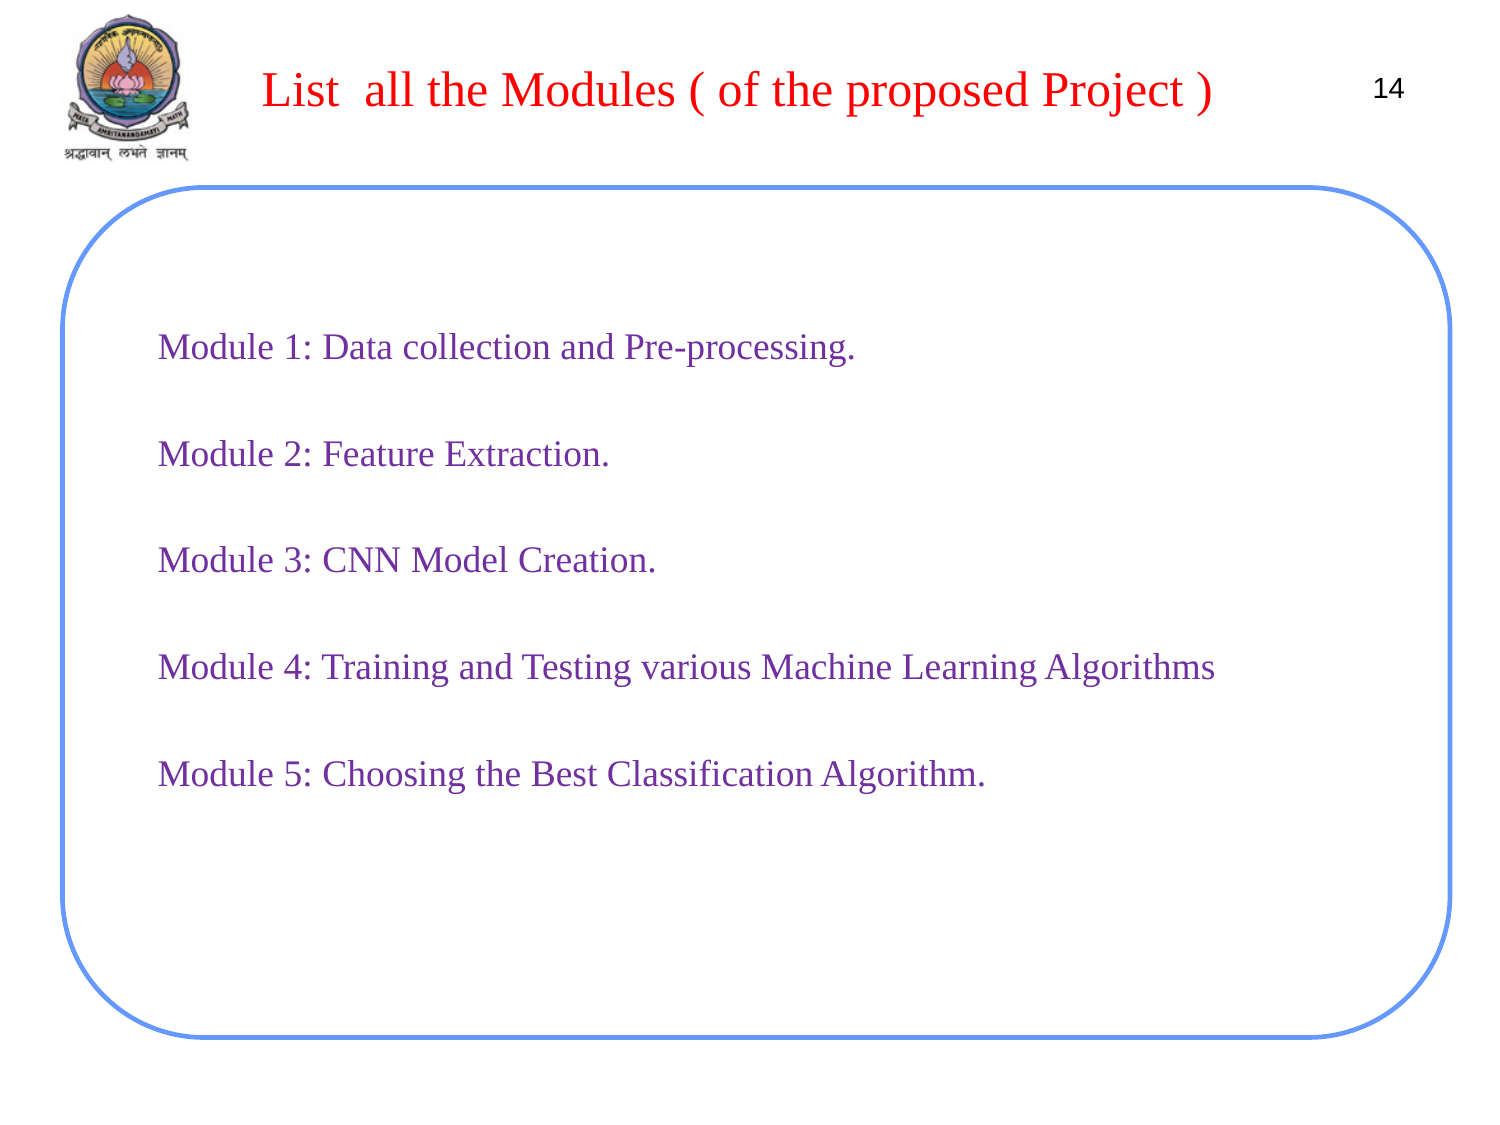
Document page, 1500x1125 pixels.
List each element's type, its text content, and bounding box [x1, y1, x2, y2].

text_box List all the Modules ( of the proposed Project ) [197, 20, 1303, 153]
picture [62, 12, 193, 163]
slide_number 14 [1362, 61, 1414, 111]
list Module 1: Data collection and Pre-processing. Module 2: Feature Extraction. Module 3: CNN Model Creation. Module 4: Training and Testing various Machine Learning Algorithms Module 5: Choosing the Best Classification Algorithm. [149, 313, 1351, 816]
